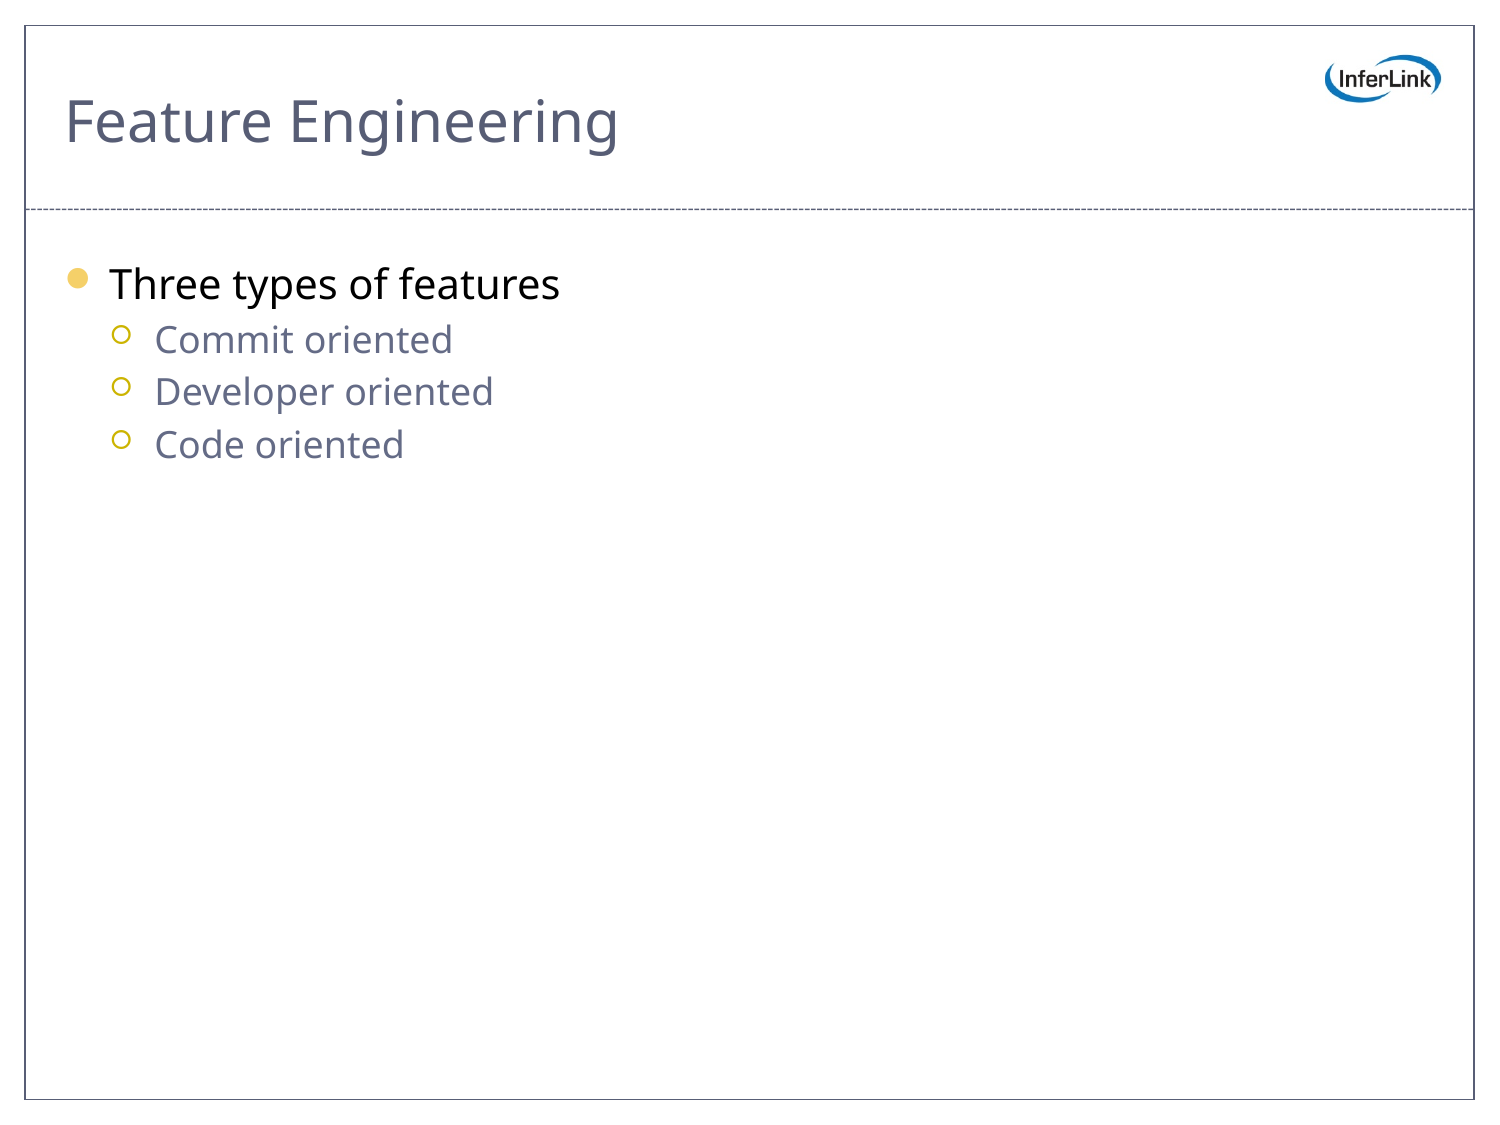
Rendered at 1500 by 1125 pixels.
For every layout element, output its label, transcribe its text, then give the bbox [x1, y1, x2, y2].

title Feature Engineering [49, 37, 1450, 163]
list Three types of features Commit oriented Developer oriented Code oriented [49, 250, 1445, 1001]
